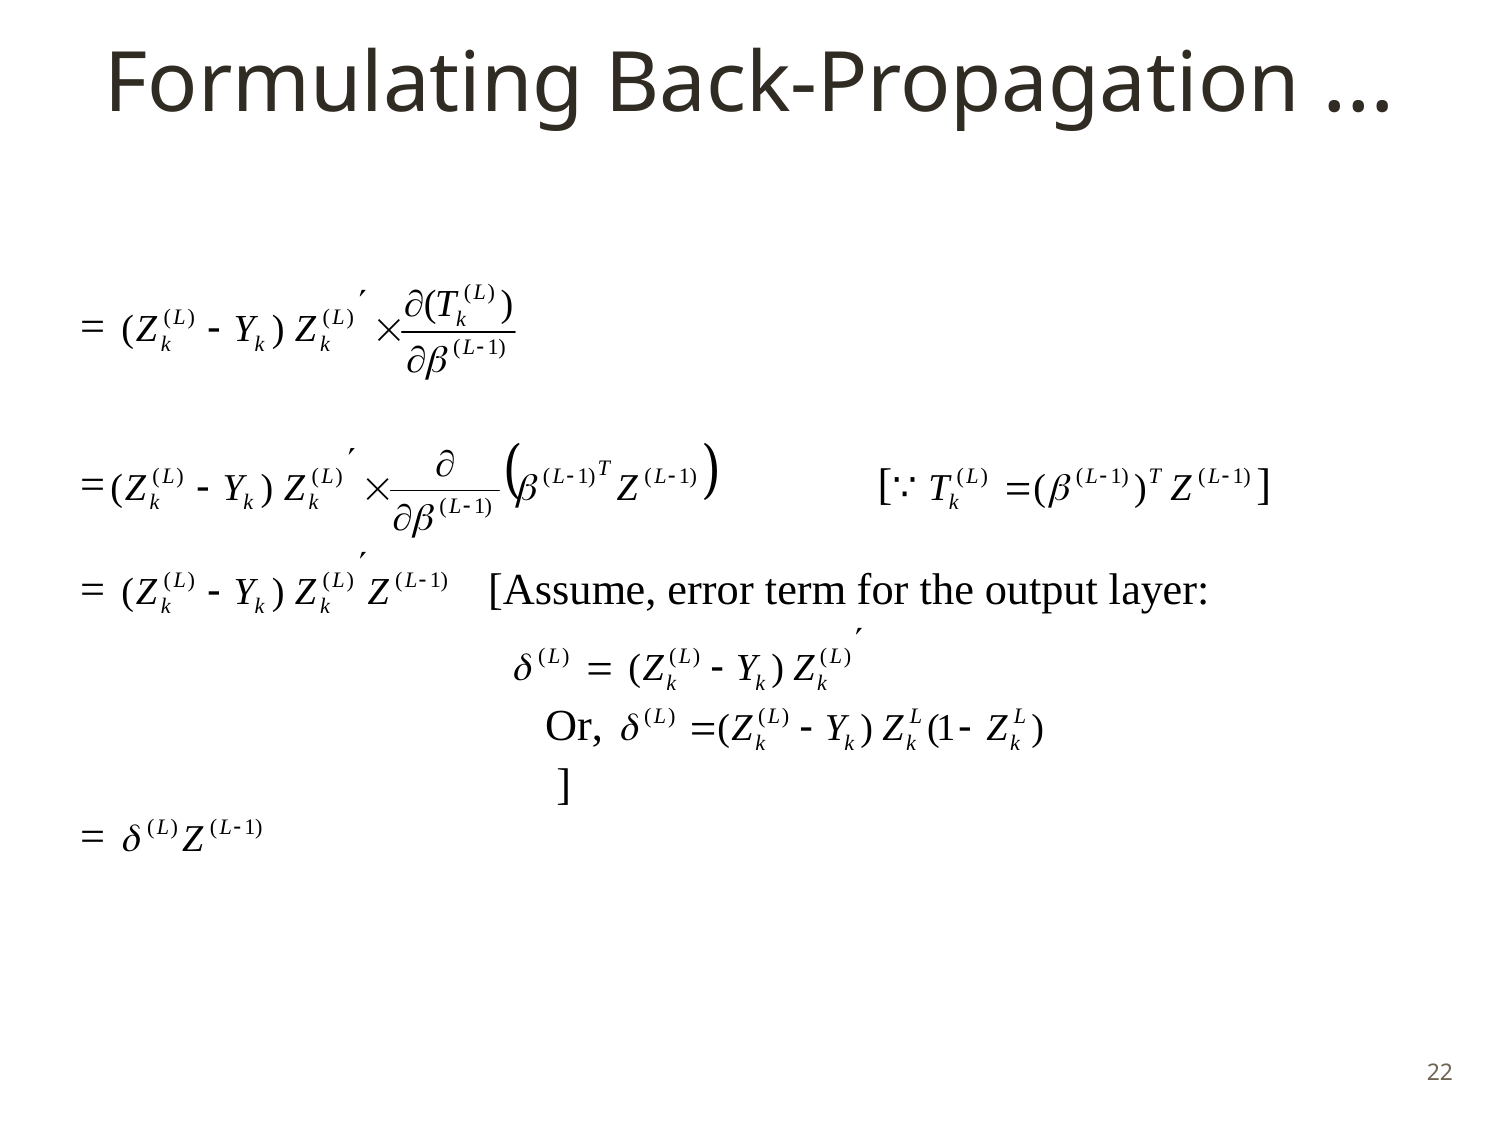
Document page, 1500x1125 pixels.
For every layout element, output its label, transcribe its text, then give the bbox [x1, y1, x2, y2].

slide_number 22 [1118, 1042, 1469, 1103]
picture [78, 273, 1451, 864]
title Formulating Back-Propagation … [81, 15, 1419, 138]
